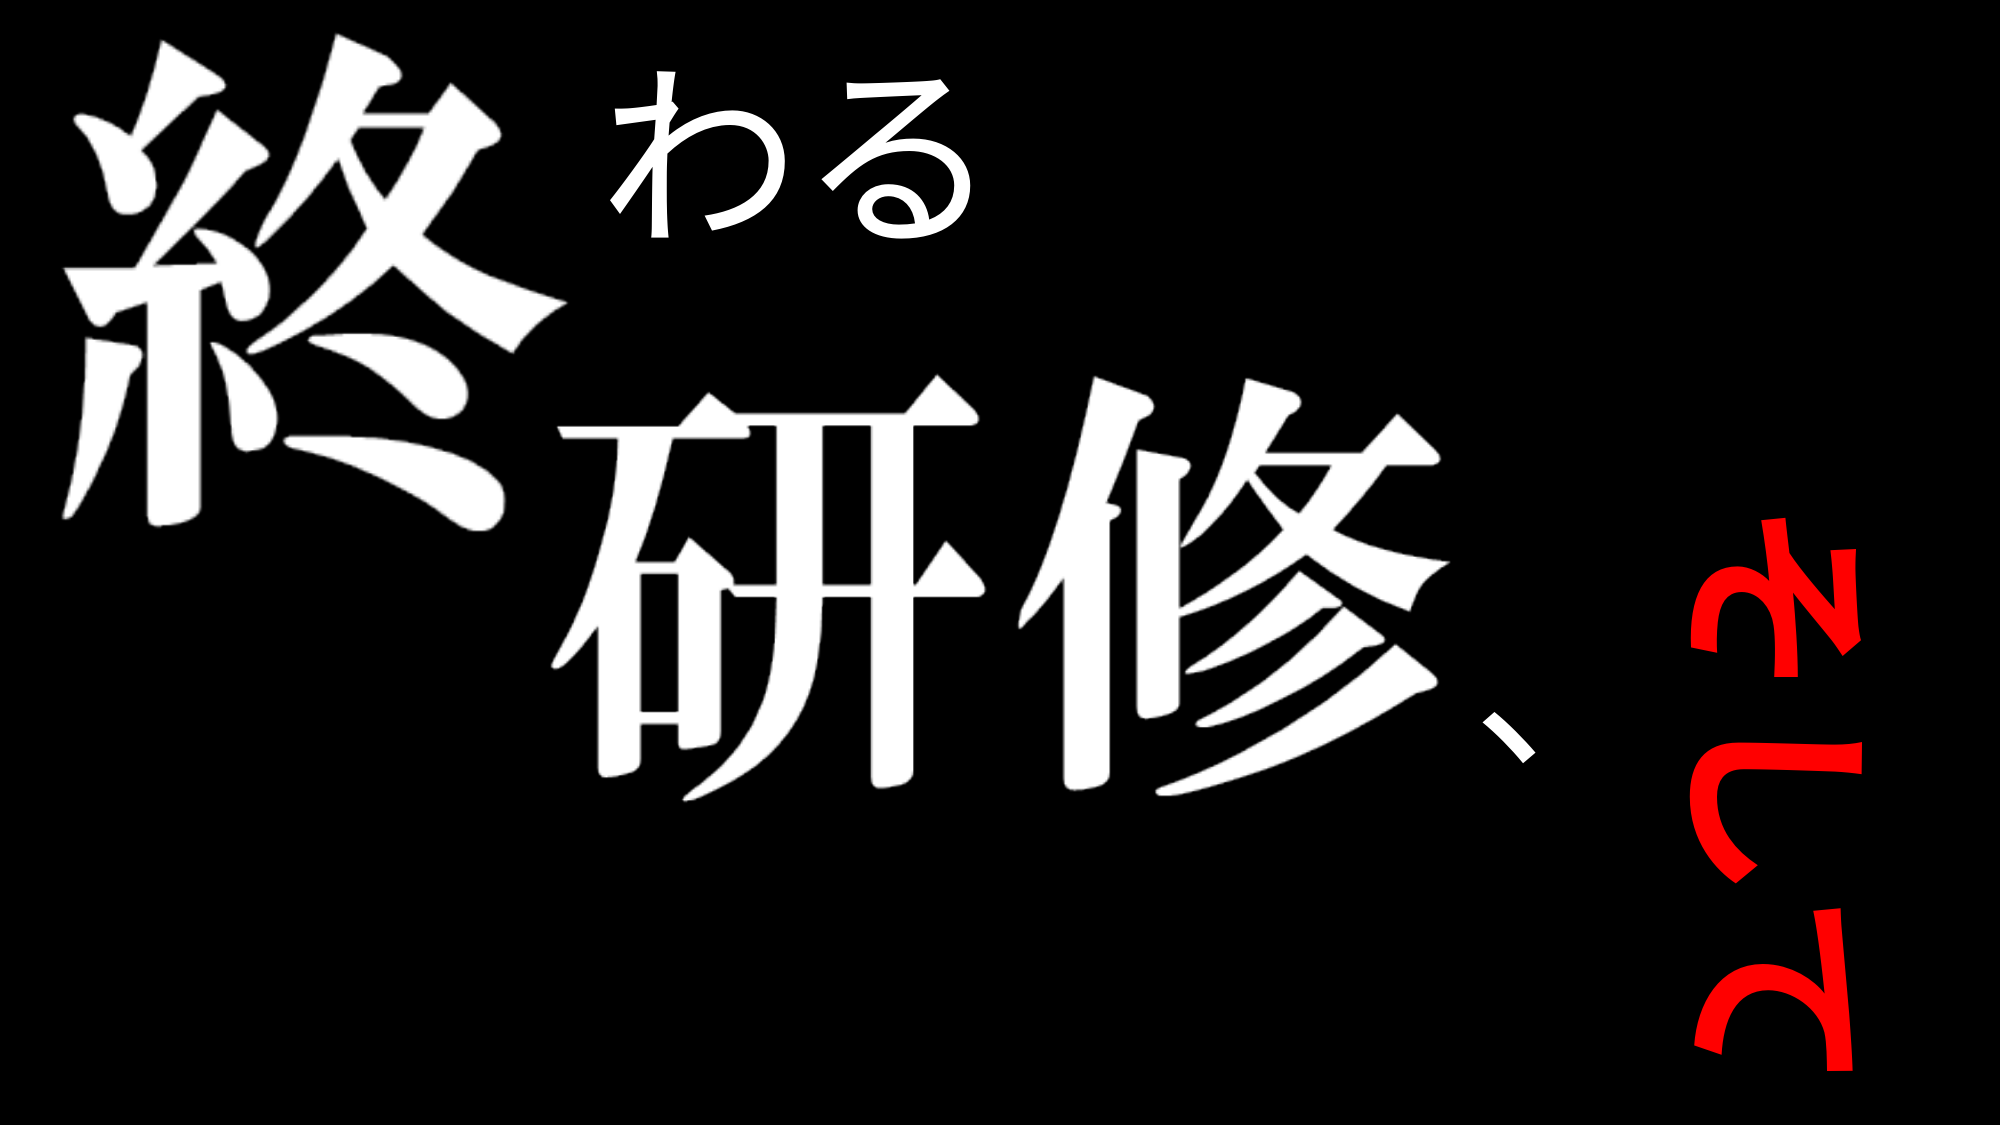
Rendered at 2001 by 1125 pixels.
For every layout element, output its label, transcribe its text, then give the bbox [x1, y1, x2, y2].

text_box そして [1638, 485, 1912, 1125]
text_box わる [895, 22, 1508, 141]
picture [0, 0, 1732, 1103]
